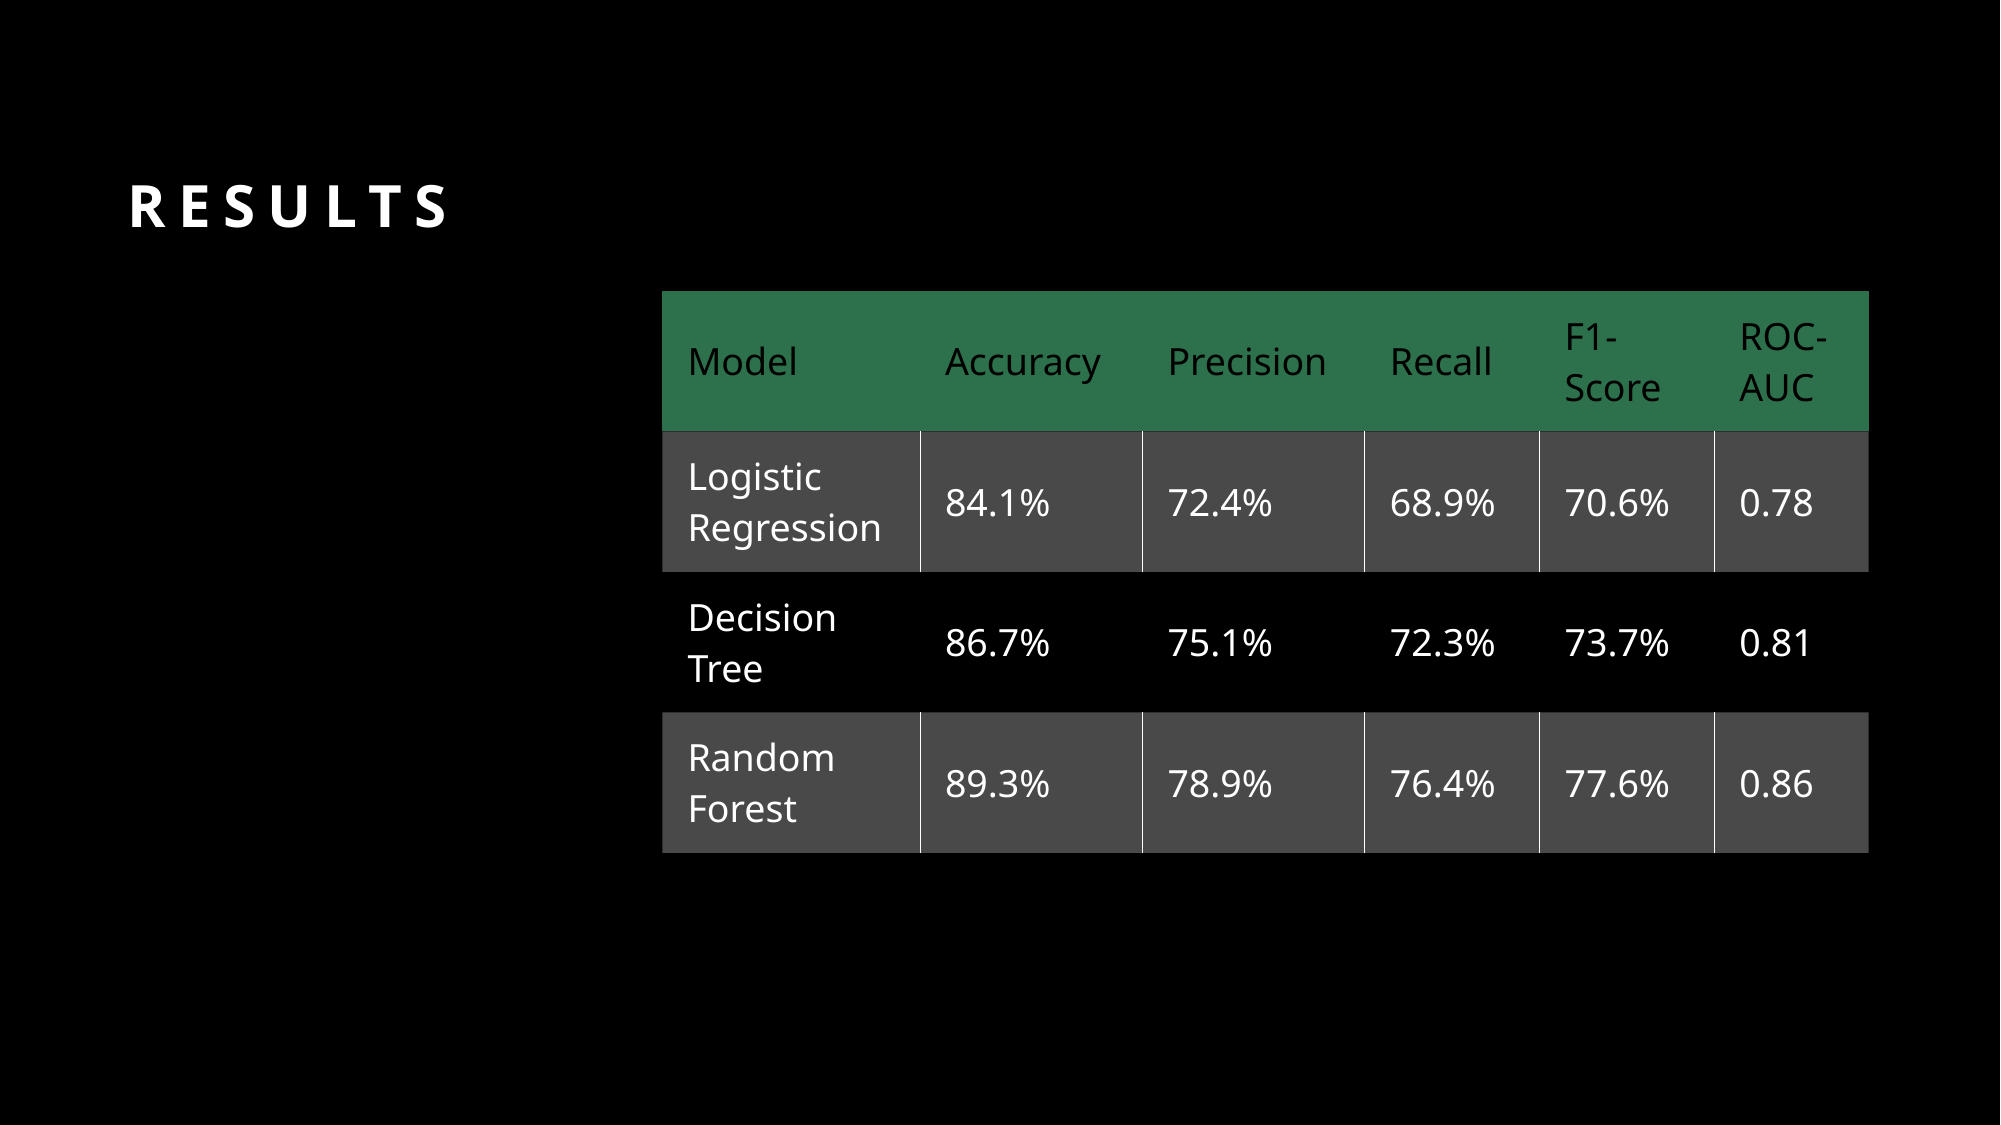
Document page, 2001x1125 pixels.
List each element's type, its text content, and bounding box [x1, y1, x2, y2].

table_cell 76.4% [1365, 712, 1539, 853]
table_cell Logistic Regression [662, 431, 920, 572]
table_cell 70.6% [1540, 431, 1714, 572]
table_header Precision [1142, 291, 1365, 431]
table_cell 89.3% [921, 712, 1142, 853]
table_cell 84.1% [921, 431, 1142, 572]
table_cell 86.7% [920, 572, 1142, 712]
table_cell 0.86 [1715, 712, 1869, 853]
table_cell 0.81 [1714, 572, 1869, 712]
table_cell 75.1% [1142, 572, 1365, 712]
title Results [112, 147, 618, 790]
table_header ROC-AUC [1714, 291, 1869, 431]
table_cell Decision Tree [662, 572, 920, 712]
table_cell 0.78 [1715, 431, 1869, 572]
table_header Model [662, 291, 920, 431]
table_header F1-Score [1540, 291, 1714, 431]
table_cell Random Forest [662, 712, 920, 853]
table_cell 78.9% [1143, 712, 1364, 853]
table_header Recall [1365, 291, 1540, 431]
table_cell 77.6% [1540, 712, 1714, 853]
table_cell 68.9% [1365, 431, 1539, 572]
table_cell 73.7% [1540, 572, 1714, 712]
table_header Accuracy [920, 291, 1142, 431]
table_cell 72.3% [1365, 572, 1540, 712]
table_cell 72.4% [1143, 431, 1364, 572]
